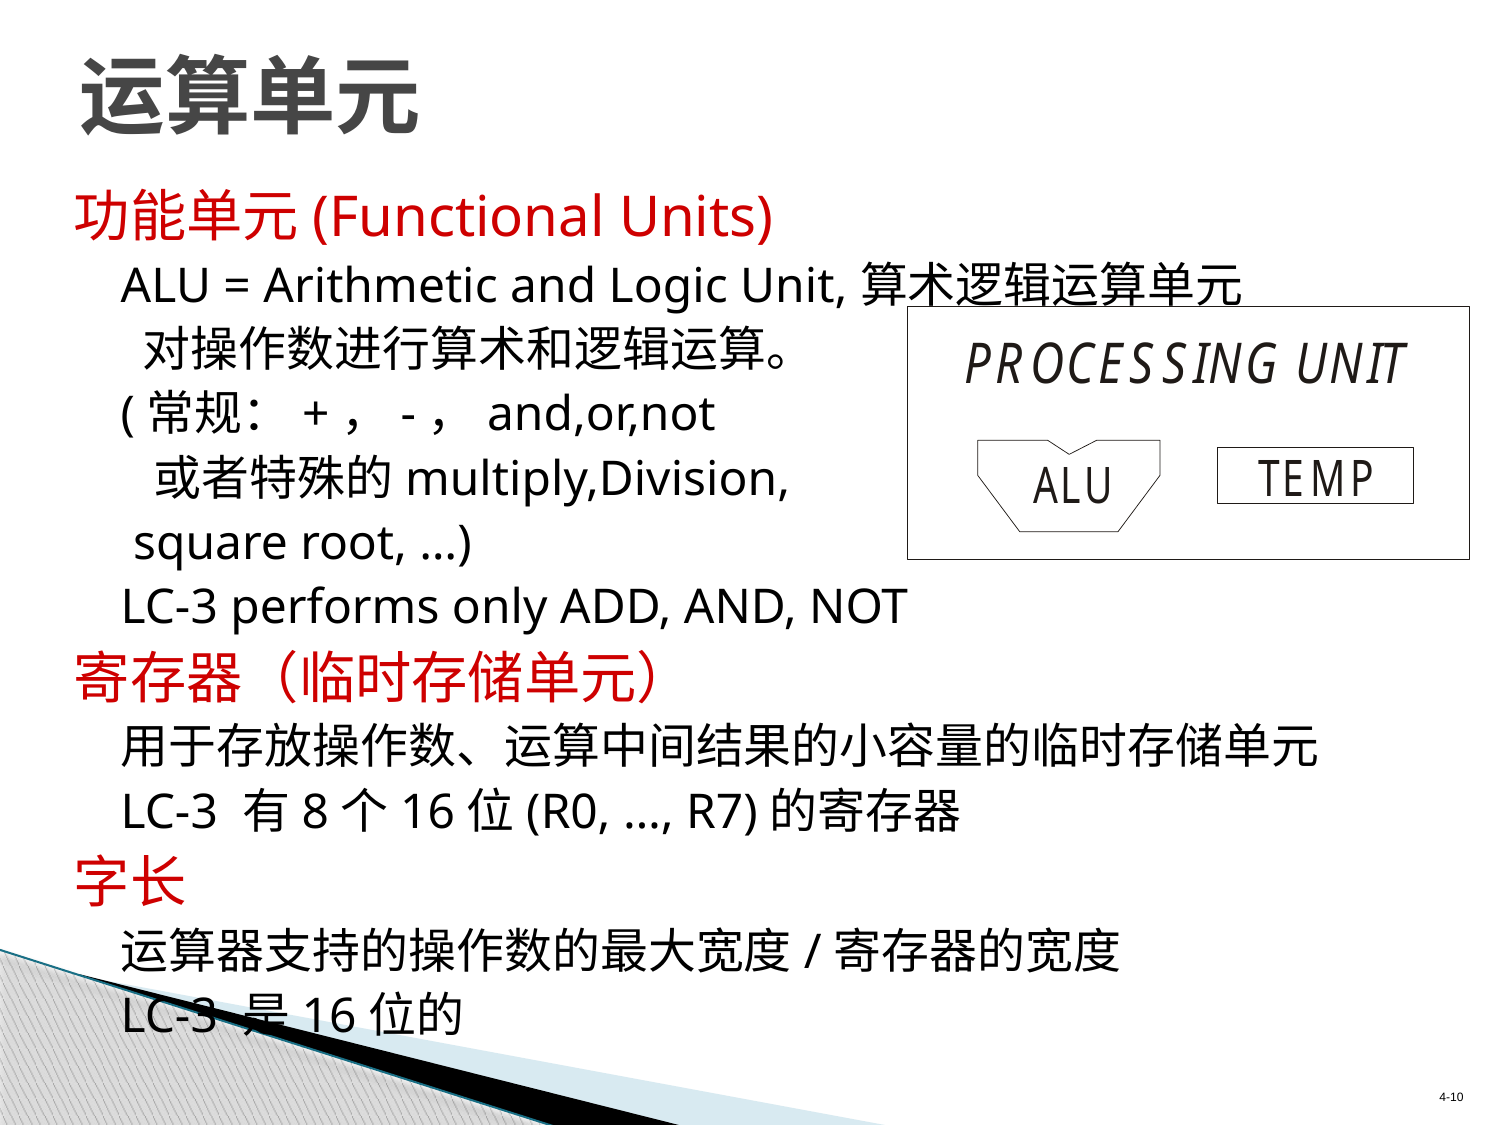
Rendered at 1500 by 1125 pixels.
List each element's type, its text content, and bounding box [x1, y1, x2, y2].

title 运算单元 [64, 0, 1415, 172]
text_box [903, 302, 1474, 564]
slide_number 4-10 [1418, 1051, 1479, 1112]
list 功能单元(Functional Units) ALU = Arithmetic and Logic Unit,算术逻辑运算单元 对操作数进行算术和逻辑运算。 (常规：+，-，and,or,not 或者特殊的multiply,Division, square root, …) LC-3 performs only ADD, AND, NOT 寄存器（临时存储单元） 用于存放操作数、运算中间结果的小容量的临时存储单元 LC-3 有8个16位(R0, …, R7)的寄存器 字长 运算器支持的操作数的最大宽度/寄存器的宽度 LC-3 是16位的 [41, 172, 1442, 1073]
